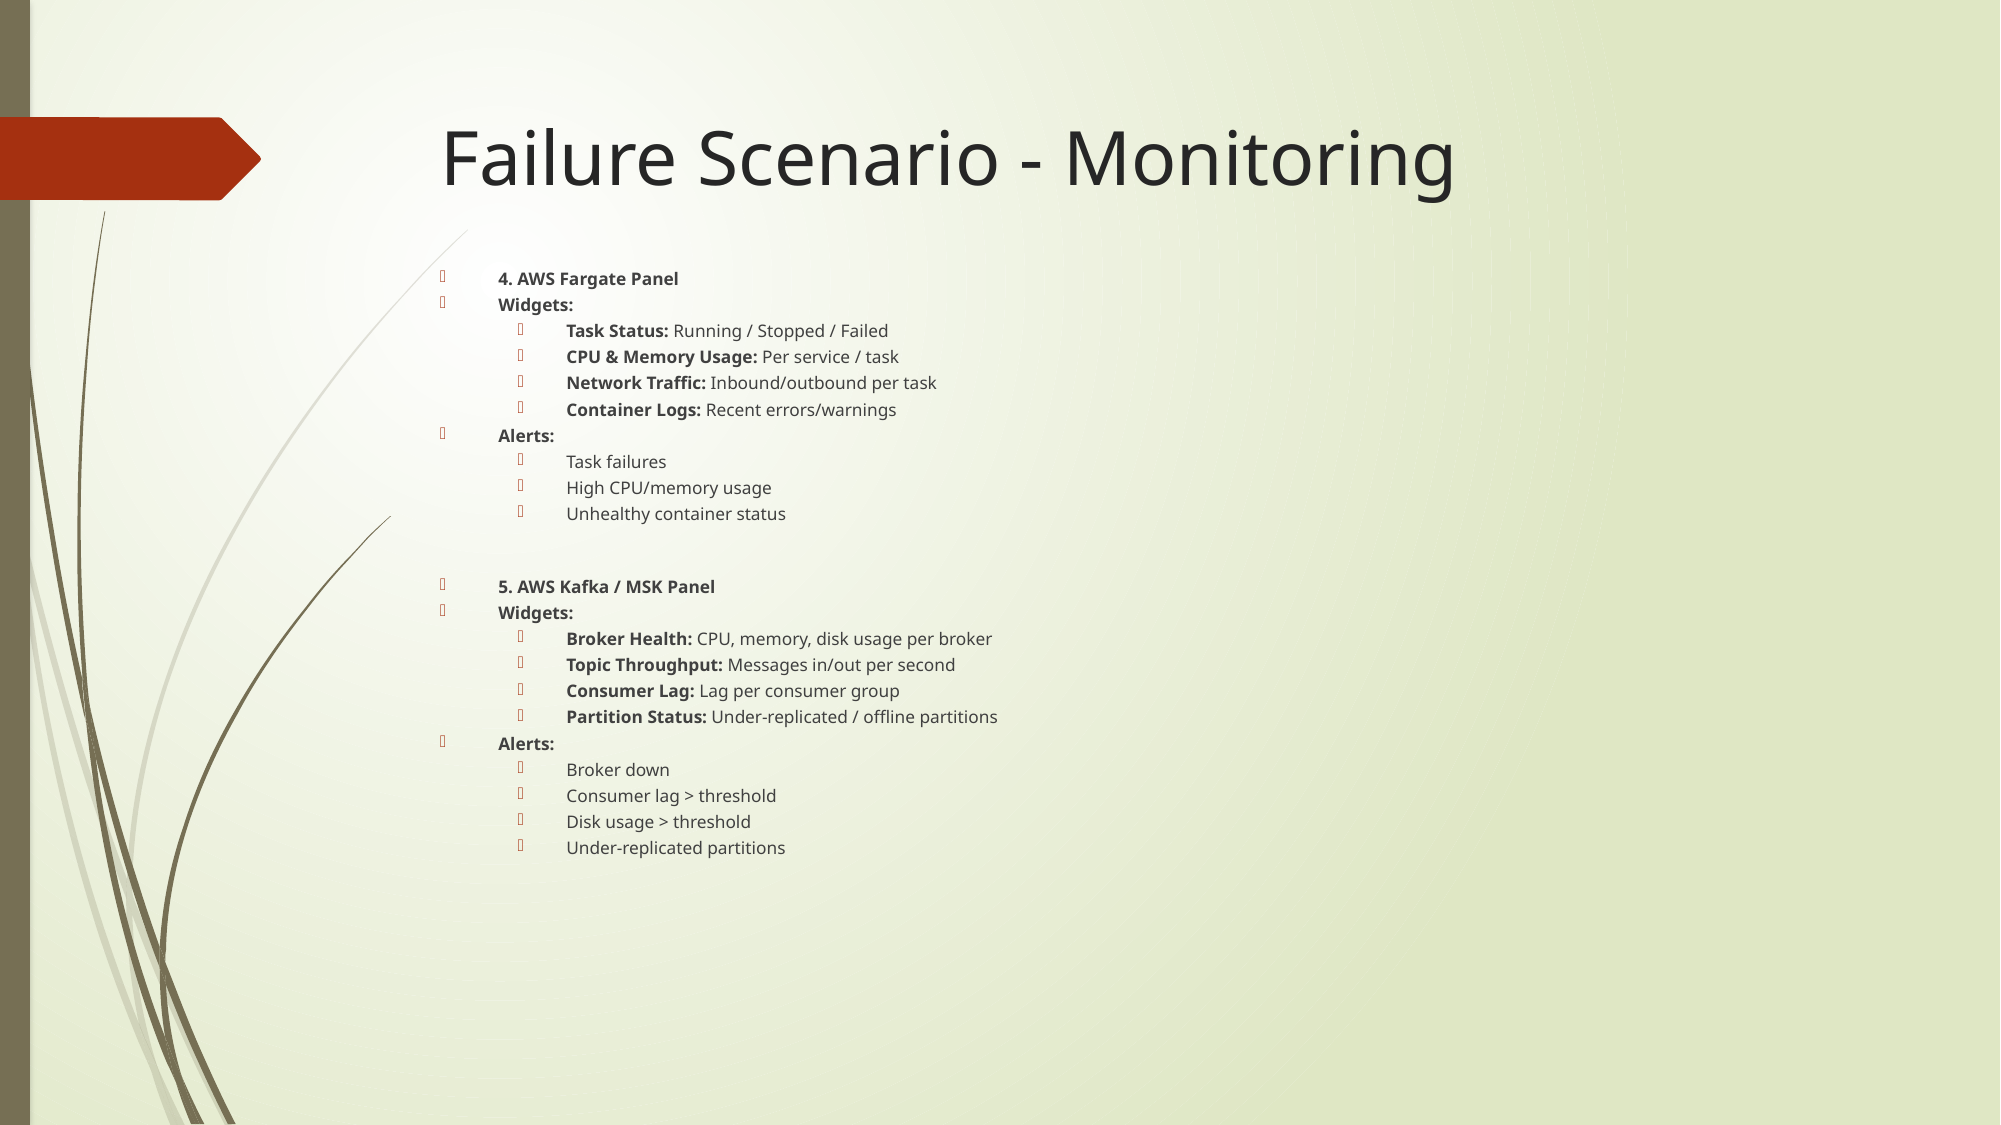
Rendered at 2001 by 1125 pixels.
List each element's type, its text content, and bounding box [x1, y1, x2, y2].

title Failure Scenario - Monitoring [425, 102, 1888, 260]
list 4. AWS Fargate Panel Widgets: Task Status: Running / Stopped / Failed CPU & Memory Usage: Per service / task Network Traffic: Inbound/outbound per task Container Logs: Recent errors/warnings Alerts: Task failures High CPU/memory usage Unhealthy container status 5. AWS Kafka / MSK Panel Widgets: Broker Health: CPU, memory, disk usage per broker Topic Throughput: Messages in/out per second Consumer Lag: Lag per consumer group Partition Status: Under-replicated / offline partitions Alerts: Broker down Consumer lag > threshold Disk usage > threshold Under-replicated partitions [424, 260, 1888, 881]
